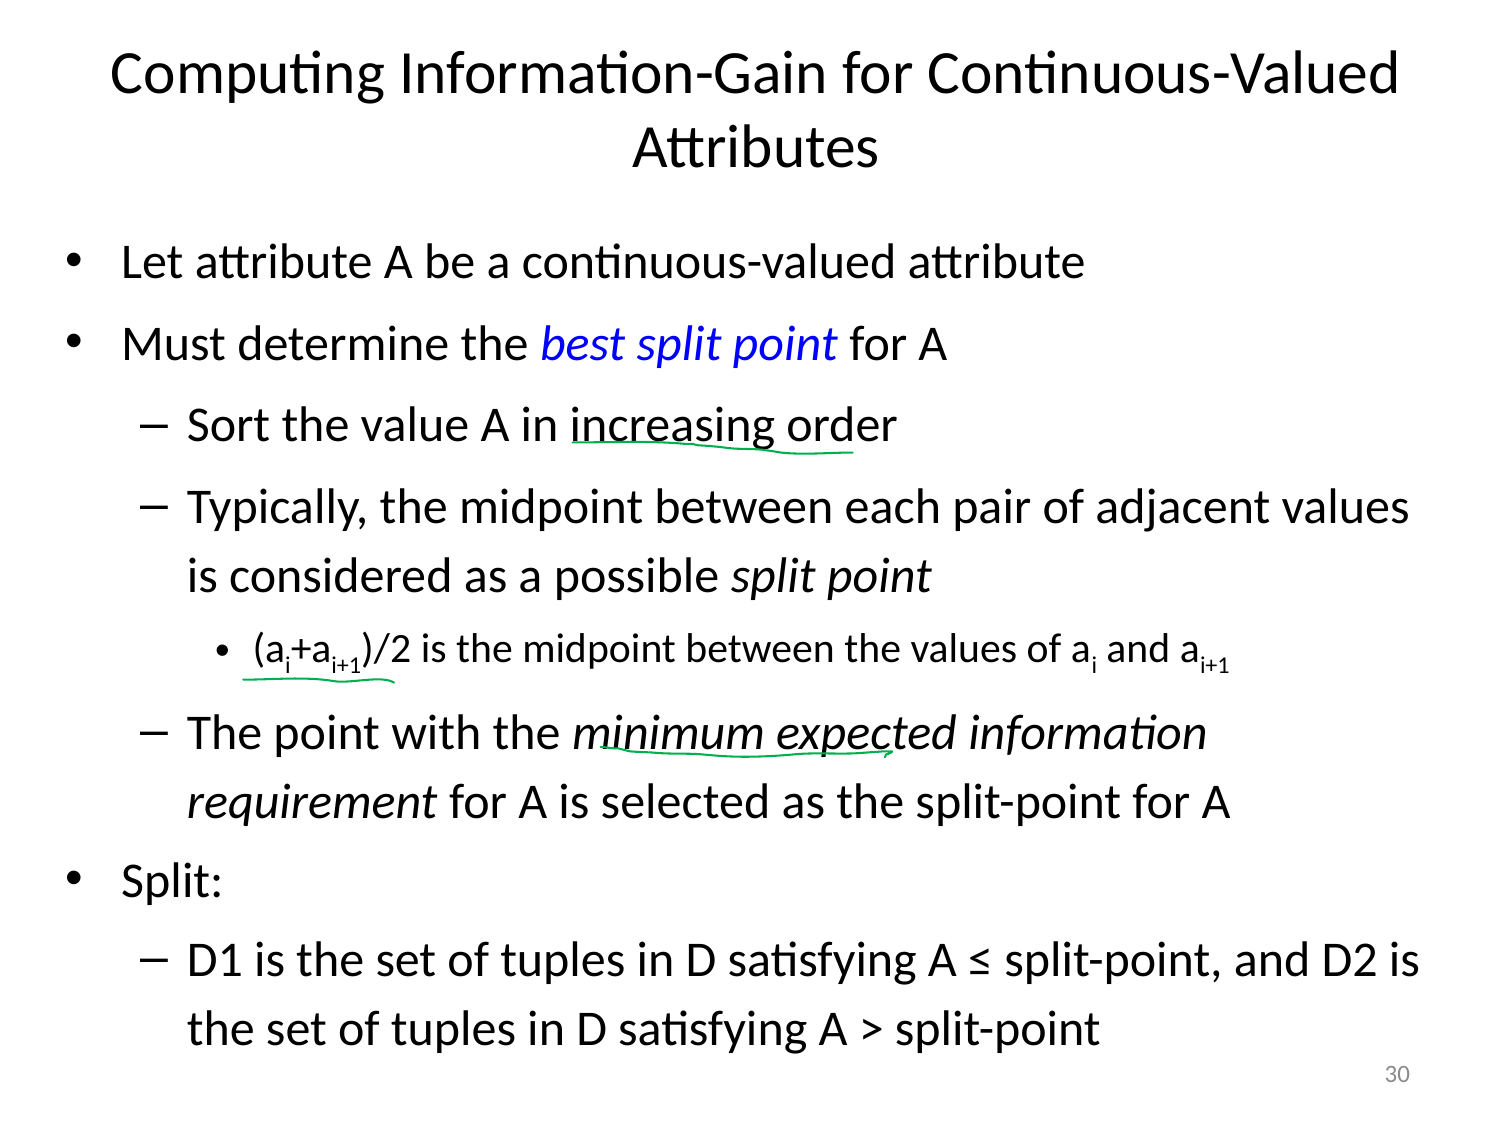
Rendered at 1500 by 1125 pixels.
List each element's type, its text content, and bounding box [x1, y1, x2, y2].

slide_number 30 [1074, 1078, 1425, 1103]
title Computing Information-Gain for Continuous-Valued Attributes [87, 24, 1425, 188]
list Let attribute A be a continuous-valued attribute Must determine the best split point for A Sort the value A in increasing order Typically, the midpoint between each pair of adjacent values is considered as a possible split point (ai+ai+1)/2 is the midpoint between the values of ai and ai+1 The point with the minimum expected information requirement for A is selected as the split-point for A Split: D1 is the set of tuples in D satisfying A ≤ split-point, and D2 is the set of tuples in D satisfying A > split-point [50, 212, 1463, 1078]
